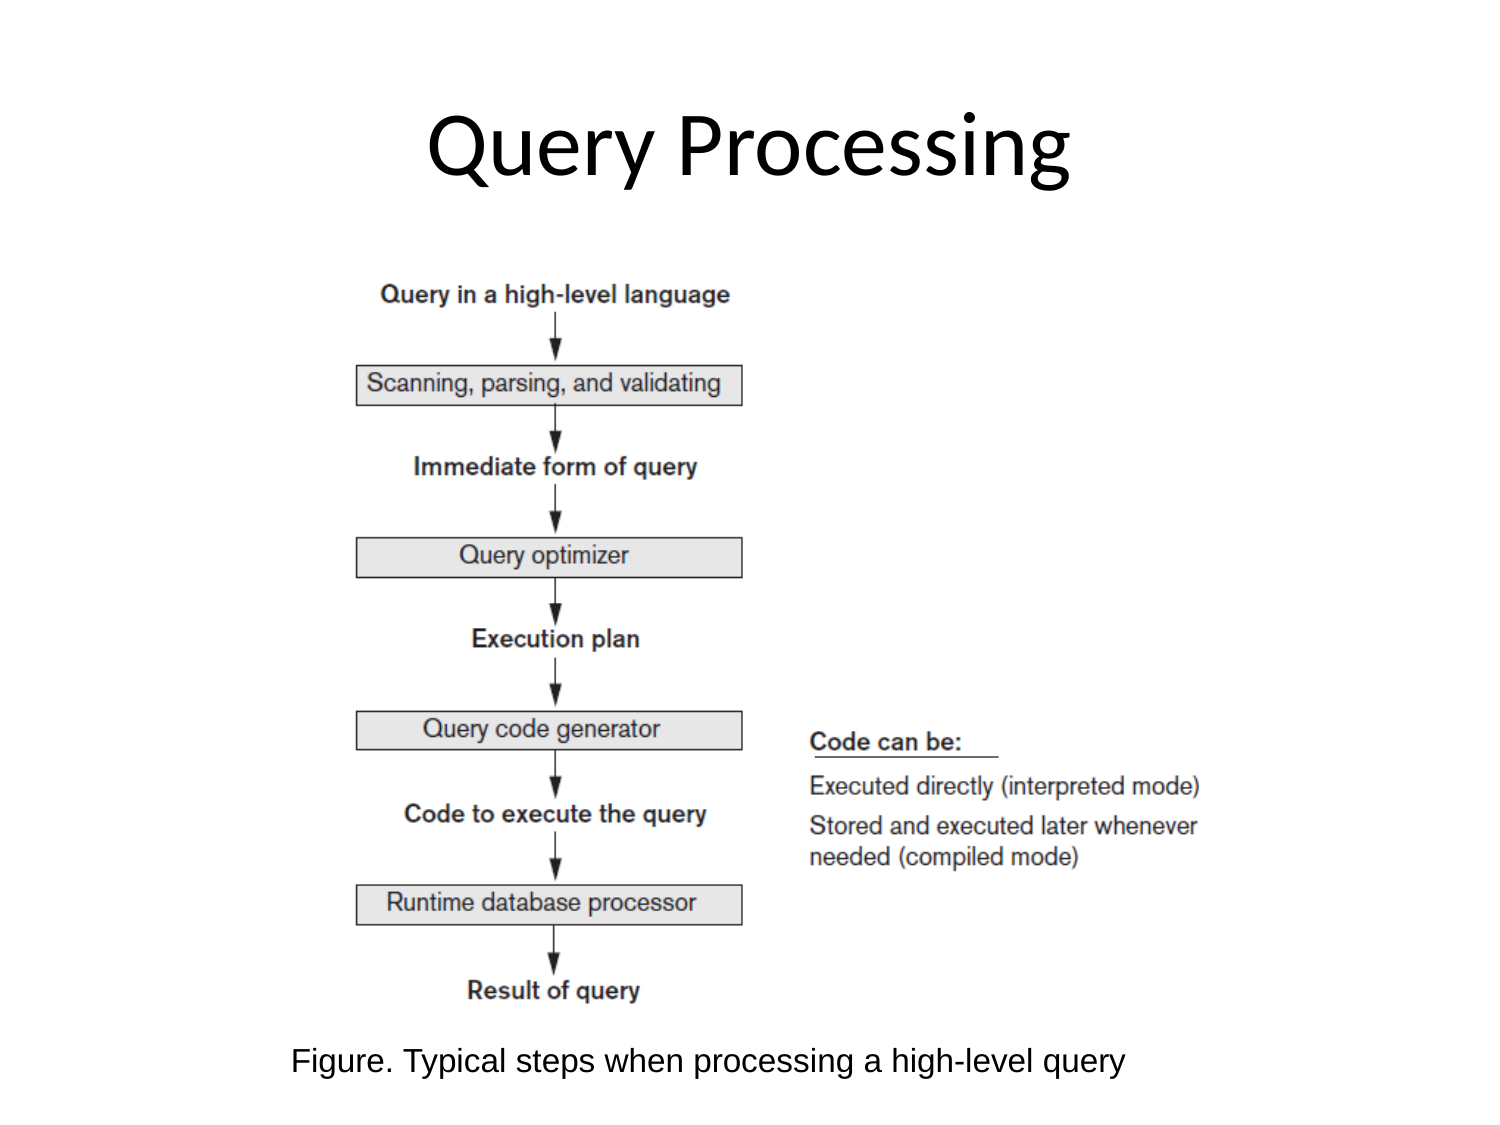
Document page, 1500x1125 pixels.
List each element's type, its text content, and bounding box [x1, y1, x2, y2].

title Query Processing [75, 45, 1425, 233]
picture [337, 264, 1219, 1017]
text_box Figure. Typical steps when processing a high-level query [276, 1031, 1289, 1087]
